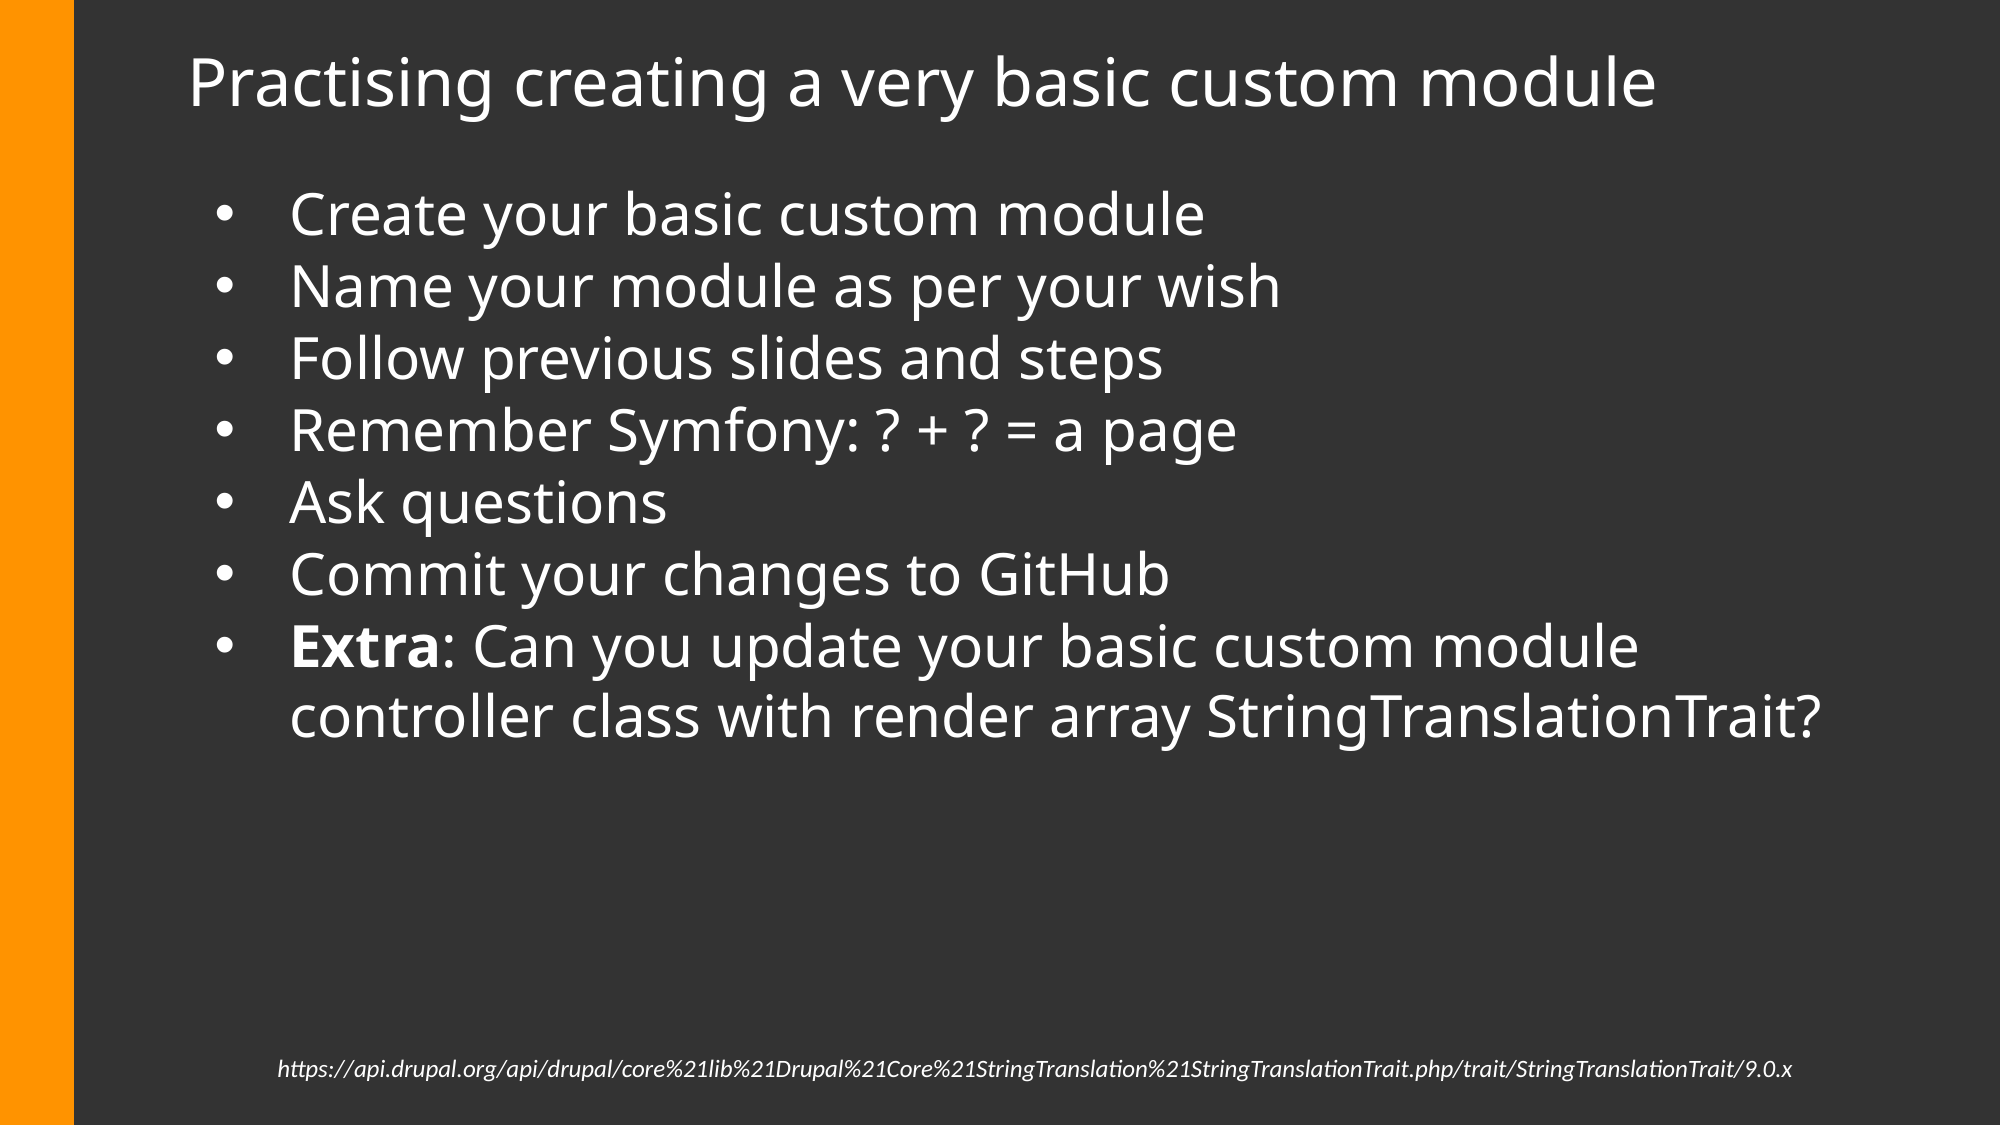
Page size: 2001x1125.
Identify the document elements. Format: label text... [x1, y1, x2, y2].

title Practising creating a very basic custom module [112, 37, 1738, 229]
text_box https://api.drupal.org/api/drupal/core%21lib%21Drupal%21Core%21StringTranslation%21StringTranslationTrait.php/trait/StringTranslationTrait/9.0.x [262, 1044, 1863, 1090]
text_box Create your basic custom module Name your module as per your wish Follow previous slides and steps Remember Symfony: ? + ? = a page Ask questions Commit your changes to GitHub Extra: Can you update your basic custom module controller class with render array StringTranslationTrait? [137, 174, 1913, 822]
